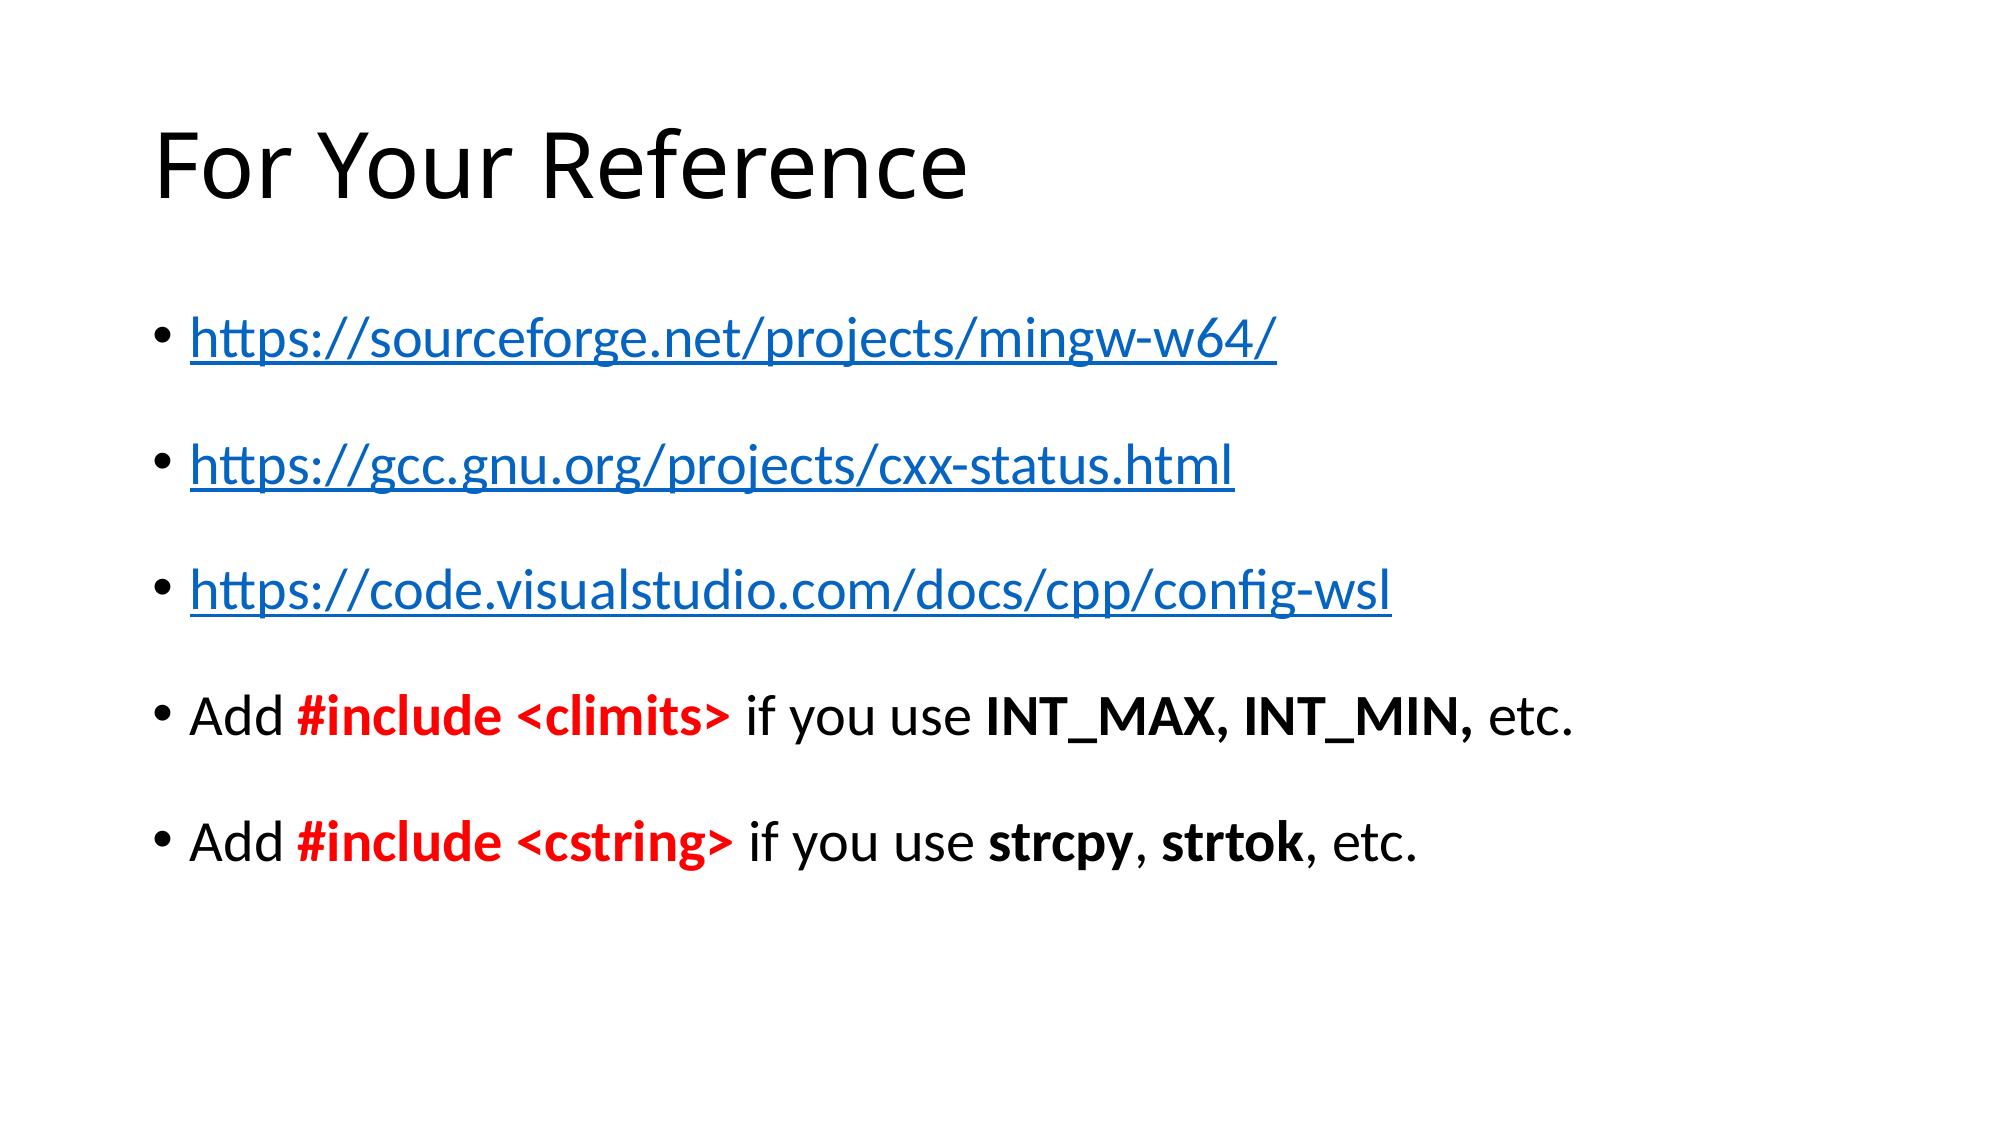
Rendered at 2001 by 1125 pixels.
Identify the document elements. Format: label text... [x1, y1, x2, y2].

list https://sourceforge.net/projects/mingw-w64/ https://gcc.gnu.org/projects/cxx-status.html https://code.visualstudio.com/docs/cpp/config-wsl Add #include <climits> if you use INT_MAX, INT_MIN, etc. Add #include <cstring> if you use strcpy, strtok, etc. [137, 299, 1863, 1014]
title For Your Reference [137, 59, 1863, 278]
